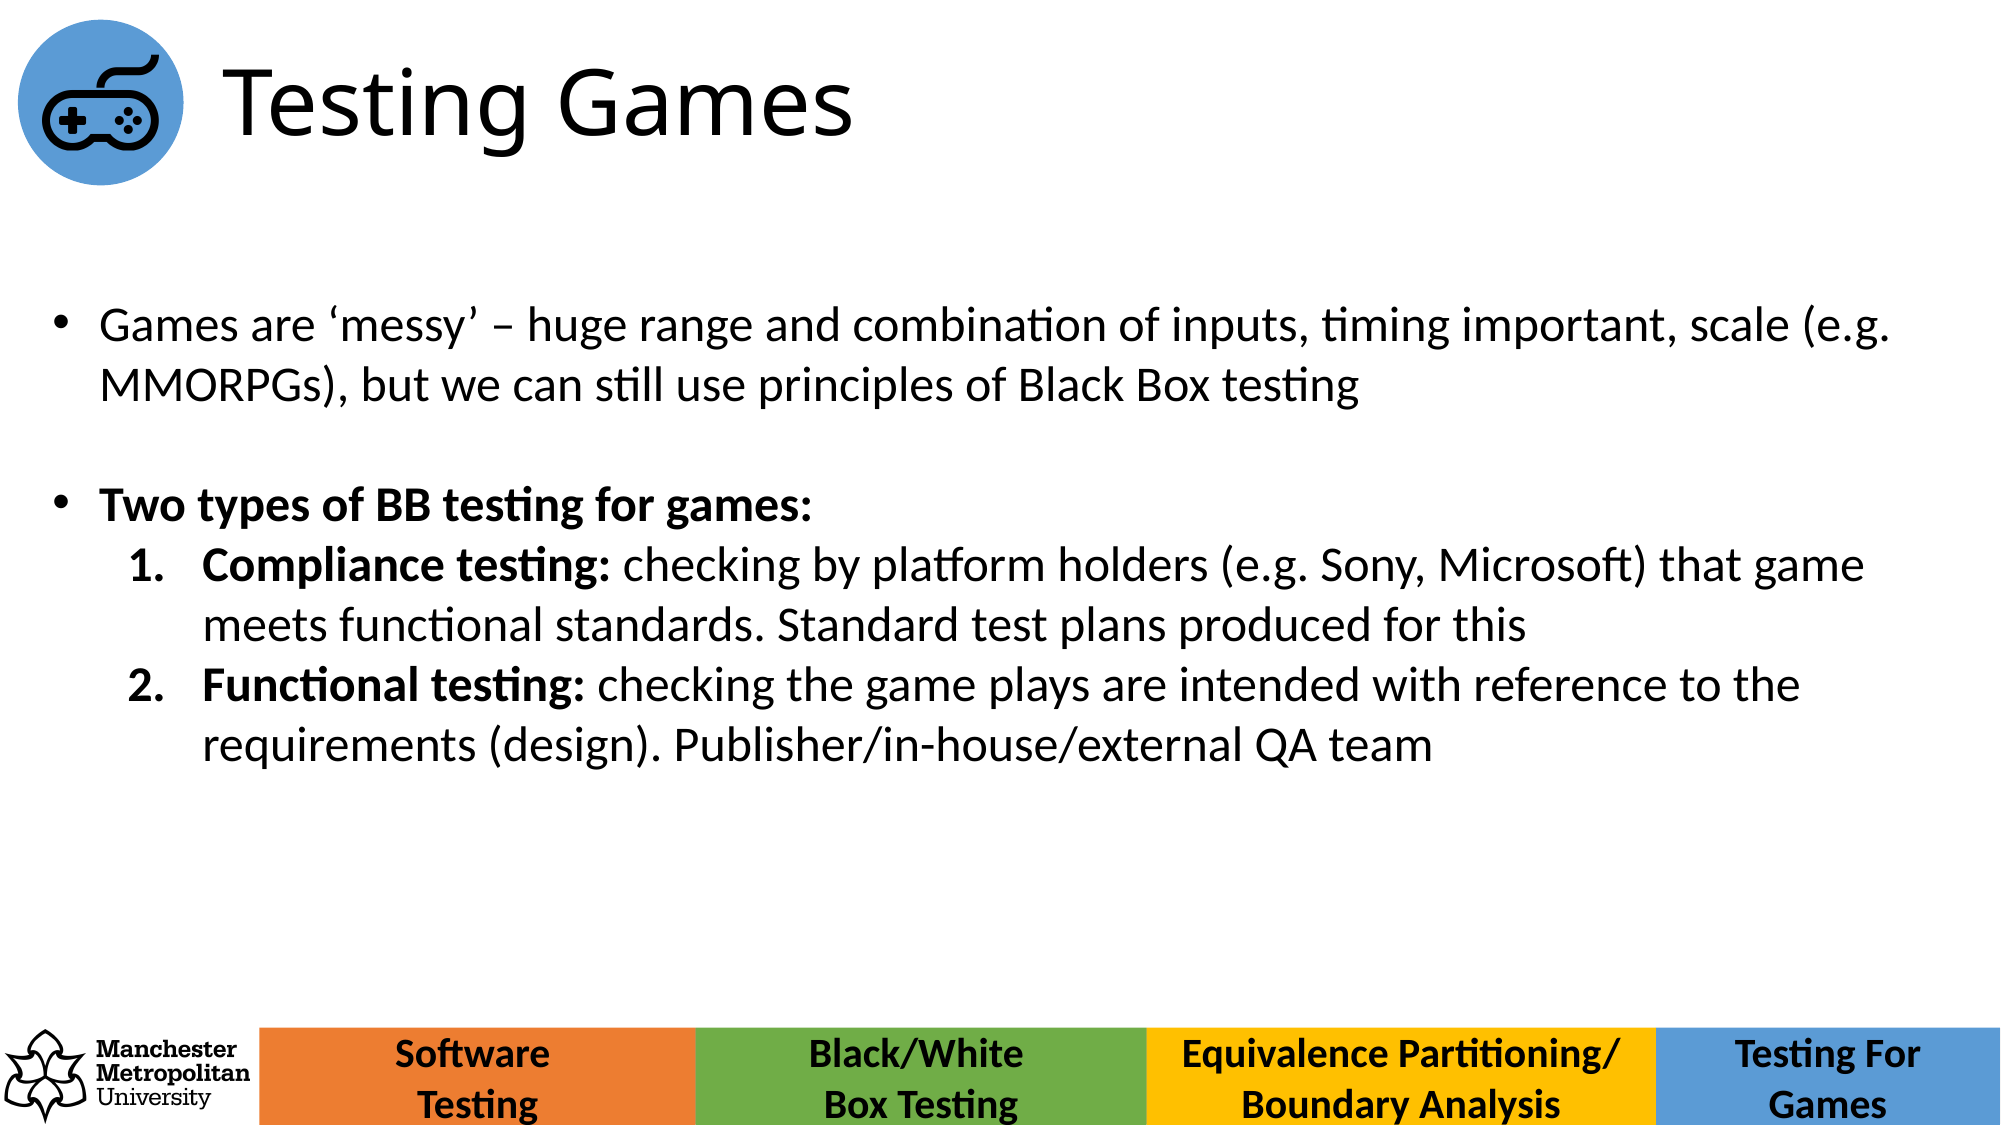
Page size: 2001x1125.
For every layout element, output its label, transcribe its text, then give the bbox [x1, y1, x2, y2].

picture [4, 1029, 250, 1124]
picture [42, 44, 159, 161]
text_box Black/White Box Testing [695, 1027, 1146, 1125]
text_box Software Testing [258, 1027, 695, 1125]
text_box Games are ‘messy’ – huge range and combination of inputs, timing important, scale (e.g. MMORPGs), but we can still use principles of Black Box testing Two types of BB testing for games: Compliance testing: checking by platform holders (e.g. Sony, Microsoft) that game meets functional standards. Standard test plans produced for this Functional testing: checking the game plays are intended with reference to the requirements (design). Publisher/in-house/external QA team [0, 284, 2000, 839]
text_box Testing For Games [1657, 1027, 2000, 1125]
text_box [17, 19, 184, 186]
text_box Equivalence Partitioning/ Boundary Analysis [1146, 1027, 1657, 1125]
title Testing Games [206, 32, 1943, 179]
